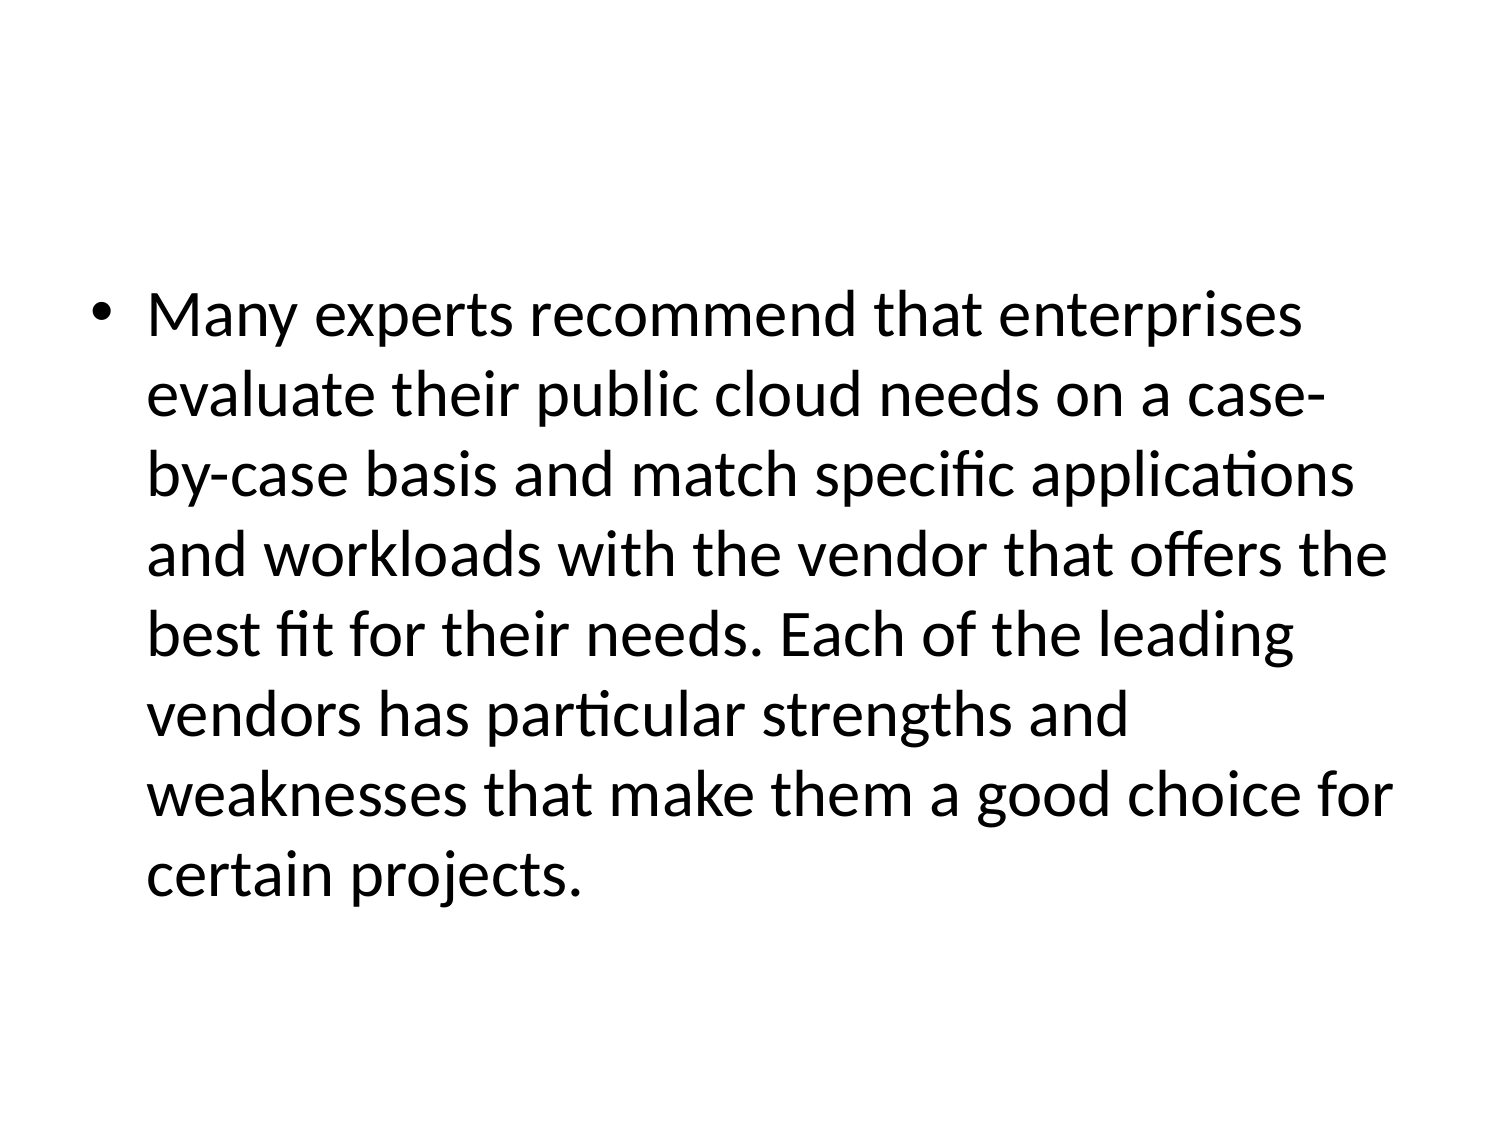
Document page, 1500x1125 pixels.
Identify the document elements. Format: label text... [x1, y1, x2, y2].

list Many experts recommend that enterprises evaluate their public cloud needs on a case-by-case basis and match specific applications and workloads with the vendor that offers the best fit for their needs. Each of the leading vendors has particular strengths and weaknesses that make them a good choice for certain projects. [75, 262, 1425, 1005]
